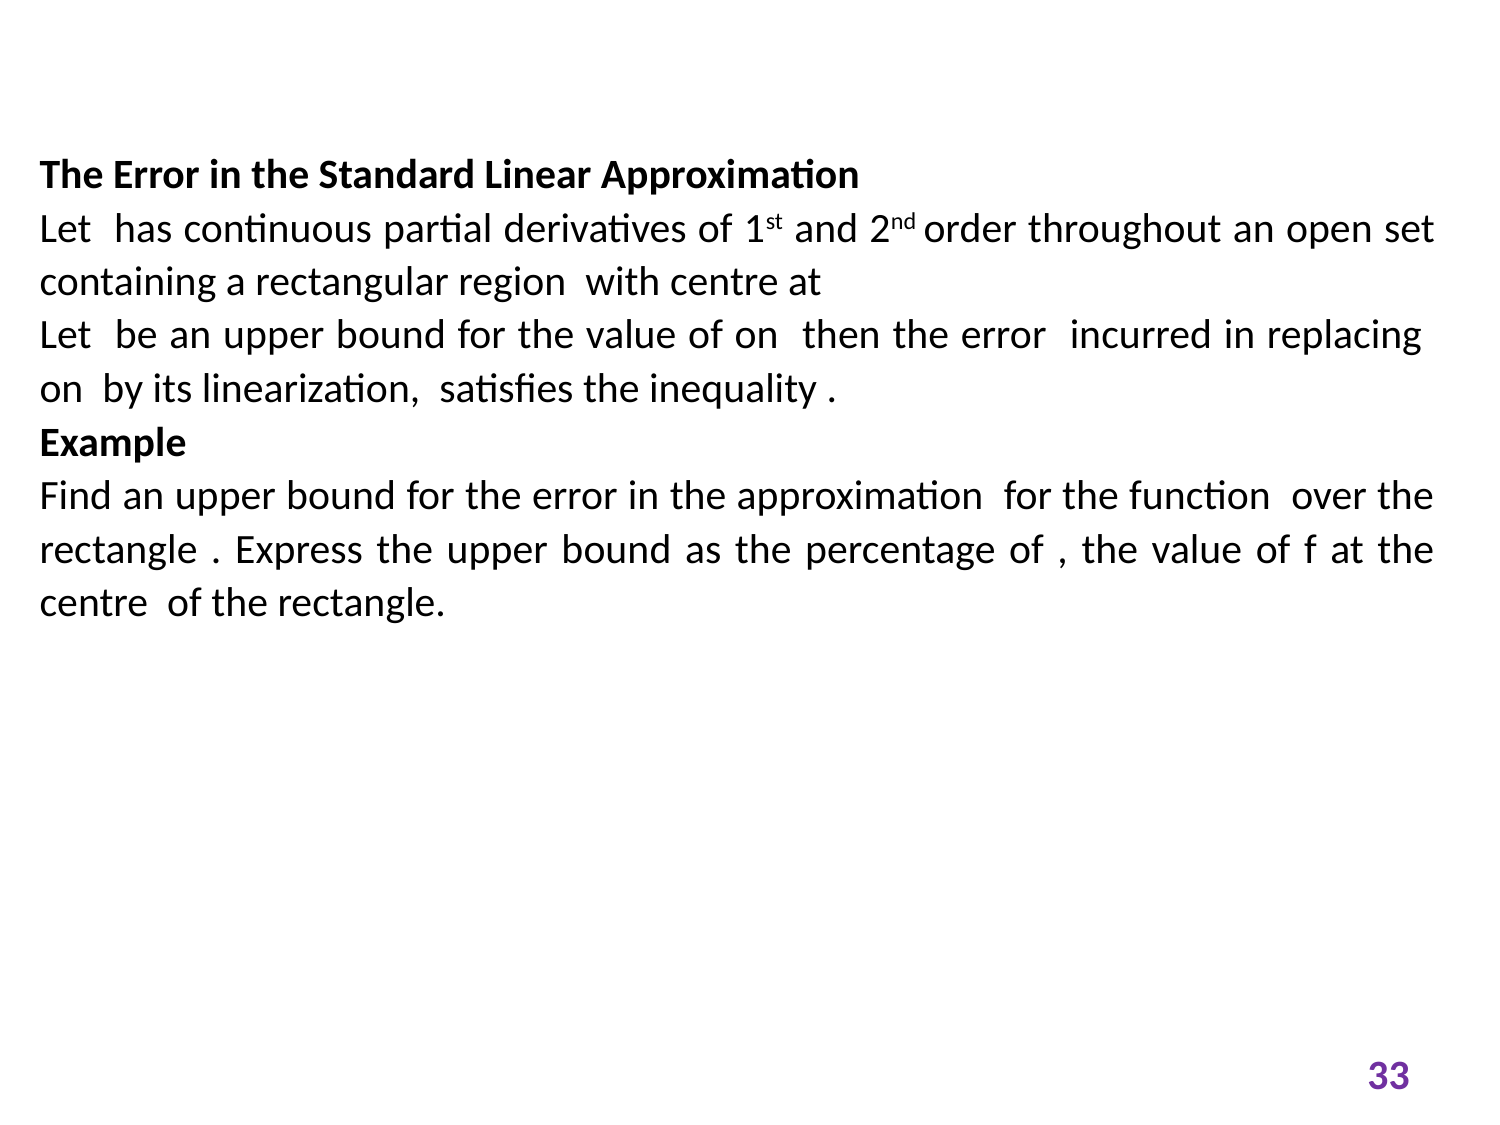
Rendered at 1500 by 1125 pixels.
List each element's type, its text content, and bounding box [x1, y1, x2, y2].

slide_number 33 [1074, 1042, 1425, 1103]
